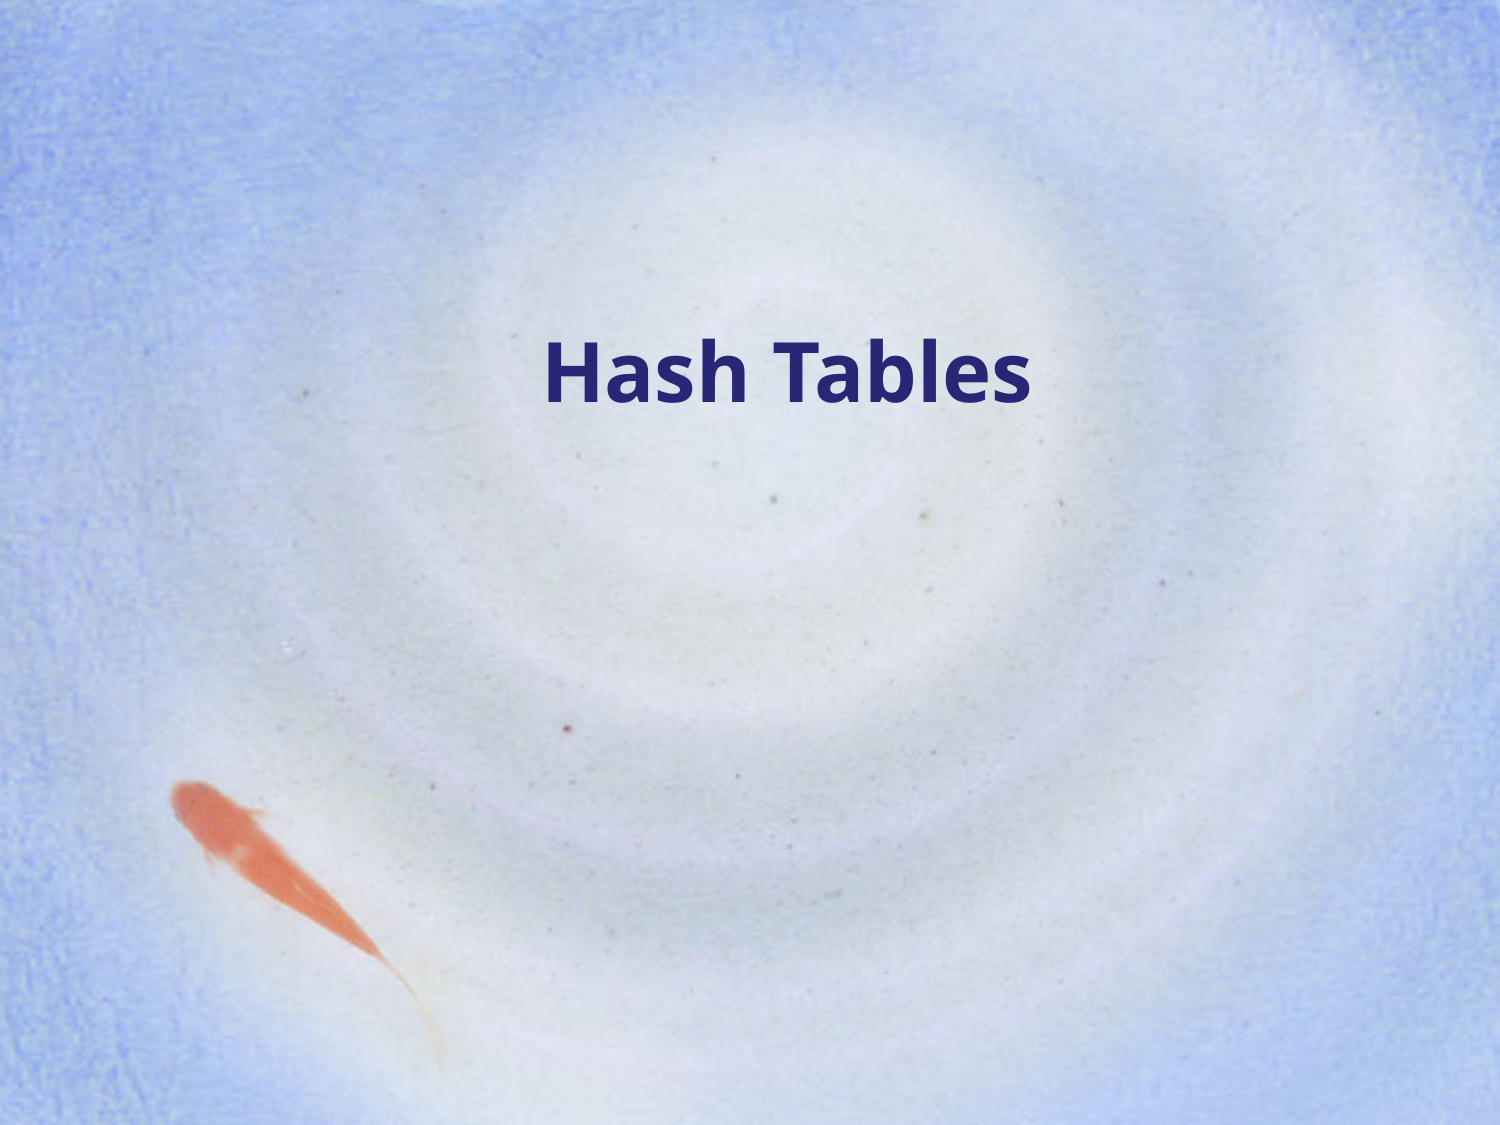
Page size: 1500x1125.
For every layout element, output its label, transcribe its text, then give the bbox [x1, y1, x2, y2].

title Hash Tables [150, 275, 1425, 463]
picture [0, 0, 1500, 1125]
